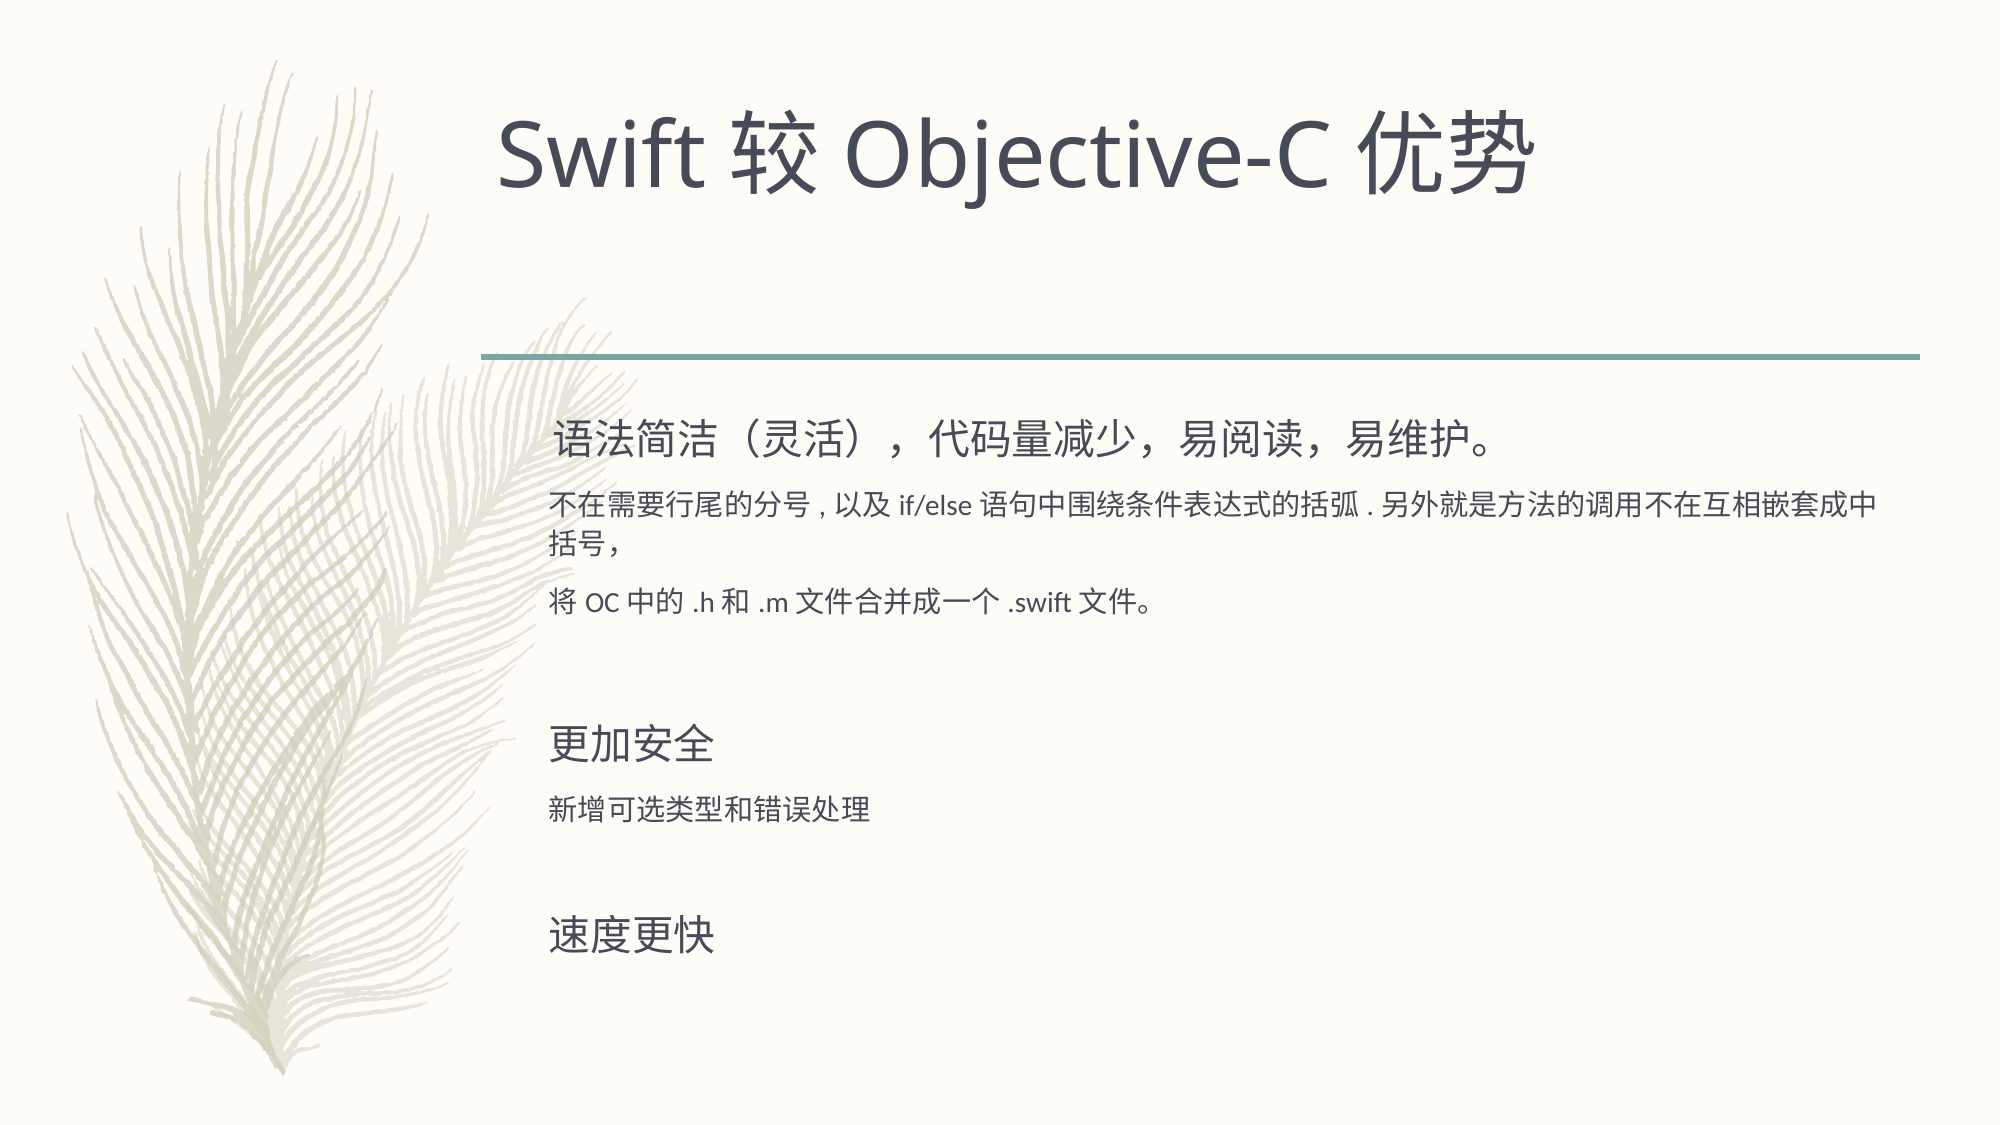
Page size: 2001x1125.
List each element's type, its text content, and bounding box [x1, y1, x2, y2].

title Swift较Objective-C优势 [481, 93, 1920, 350]
list 语法简洁（灵活），代码量减少，易阅读，易维护。 不在需要行尾的分号,以及if/else语句中围绕条件表达式的括弧.另外就是方法的调用不在互相嵌套成中括号， 将OC中的.h和.m文件合并成一个.swift文件。 更加安全 新增可选类型和错误处理 速度更快 [481, 399, 1920, 999]
